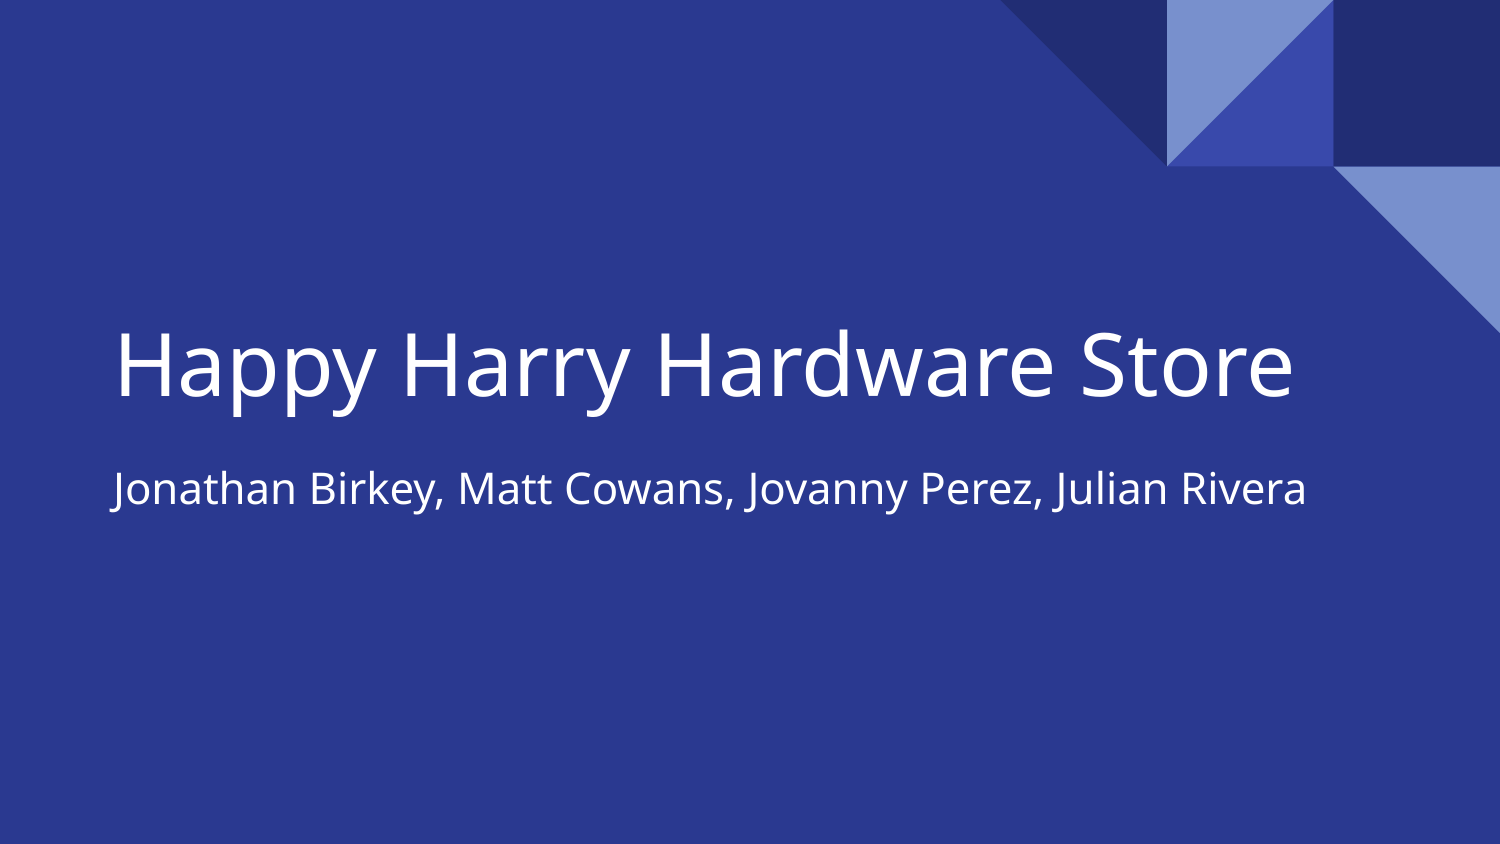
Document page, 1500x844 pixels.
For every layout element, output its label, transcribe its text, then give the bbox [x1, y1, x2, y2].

title Happy Harry Hardware Store [98, 291, 1447, 429]
subtitle Jonathan Birkey, Matt Cowans, Jovanny Perez, Julian Rivera [98, 445, 1447, 517]
